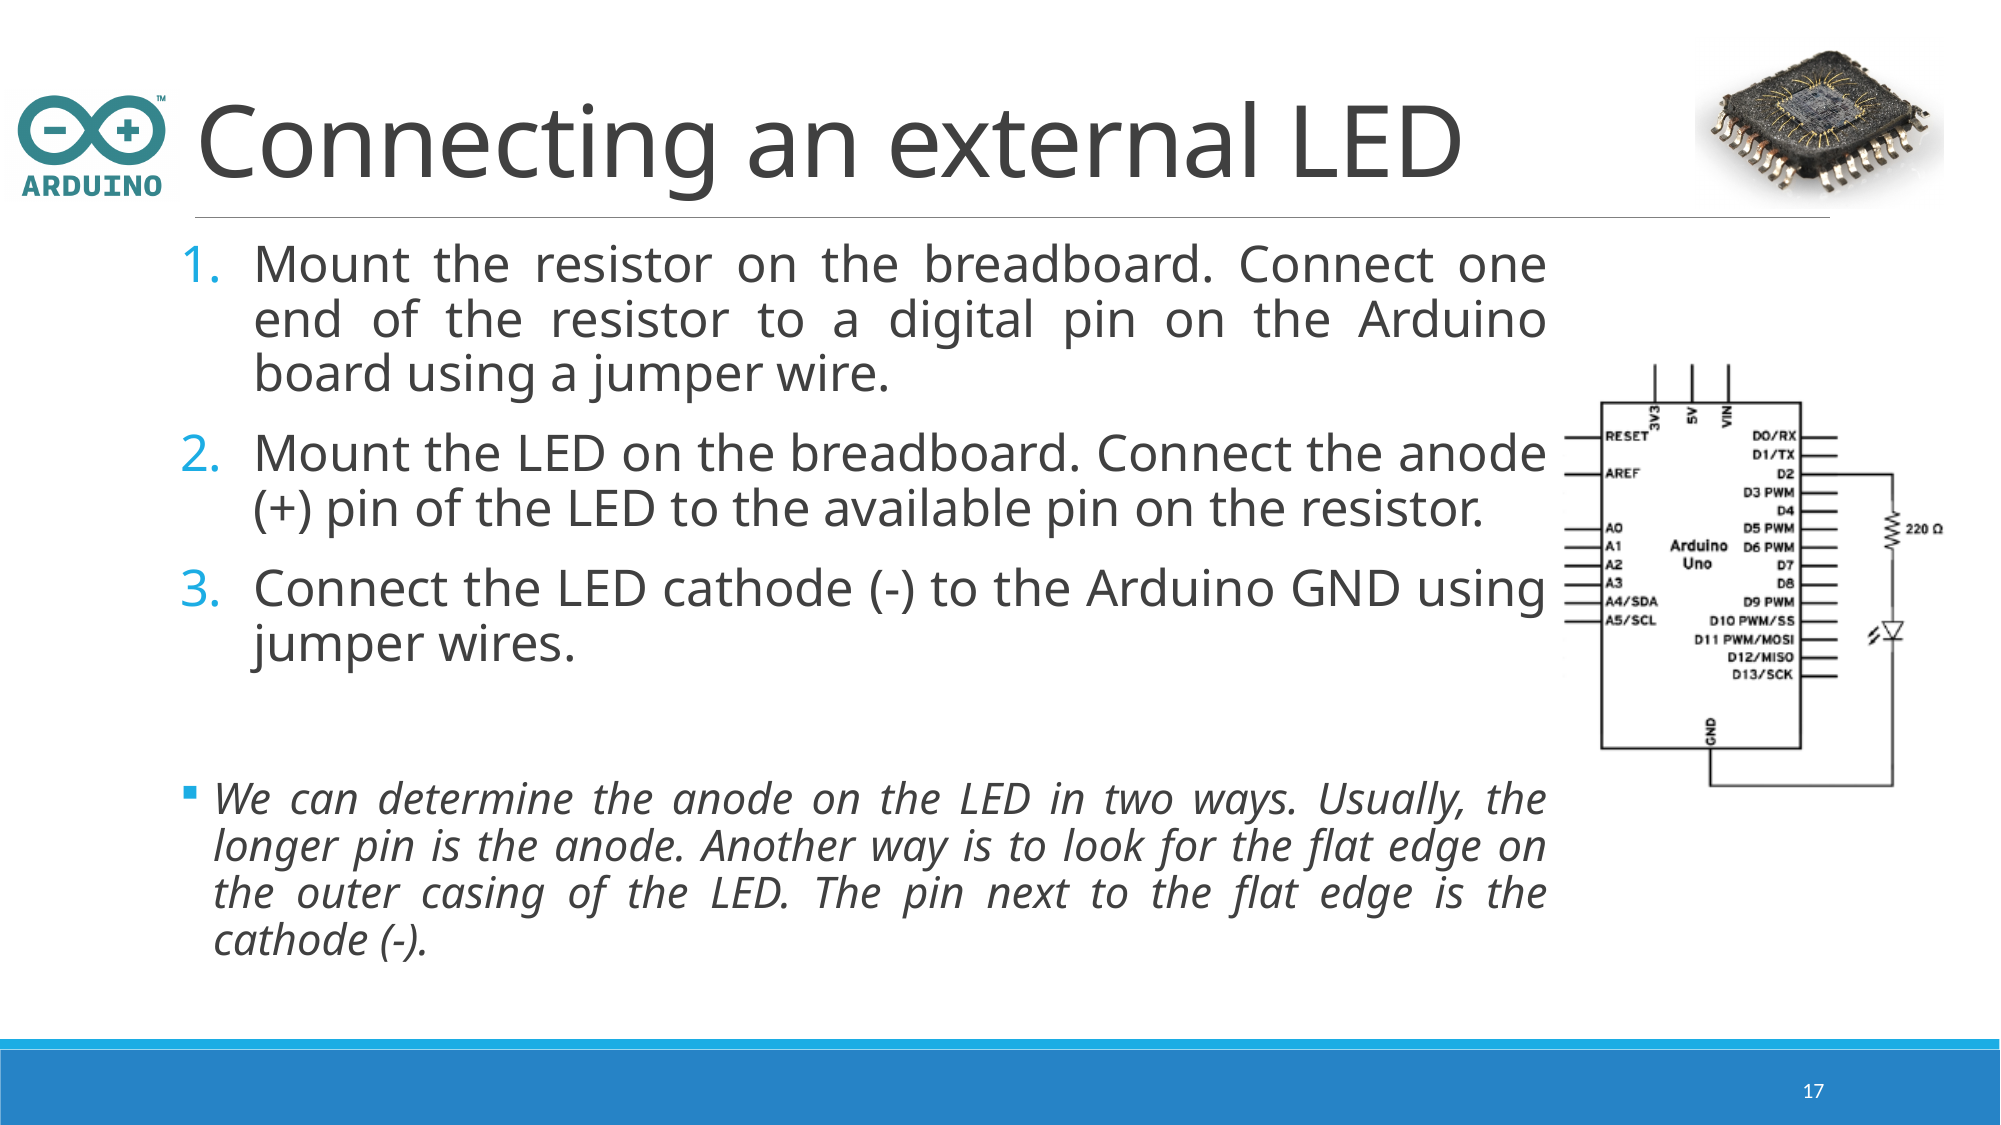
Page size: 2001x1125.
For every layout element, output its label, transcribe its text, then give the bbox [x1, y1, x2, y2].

slide_number 17 [1624, 1059, 1840, 1120]
picture [1695, 37, 1944, 209]
picture [4, 89, 180, 202]
title Connecting an external LED [180, 47, 1700, 206]
list Mount the resistor on the breadboard. Connect one end of the resistor to a digital pin on the Arduino board using a jumper wire. Mount the LED on the breadboard. Connect the anode (+) pin of the LED to the available pin on the resistor. Connect the LED cathode (-) to the Arduino GND using jumper wires. We can determine the anode on the LED in two ways. Usually, the longer pin is the anode. Another way is to look for the flat edge on the outer casing of the LED. The pin next to the flat edge is the cathode (-). [180, 231, 1550, 1022]
picture [1548, 357, 1950, 814]
